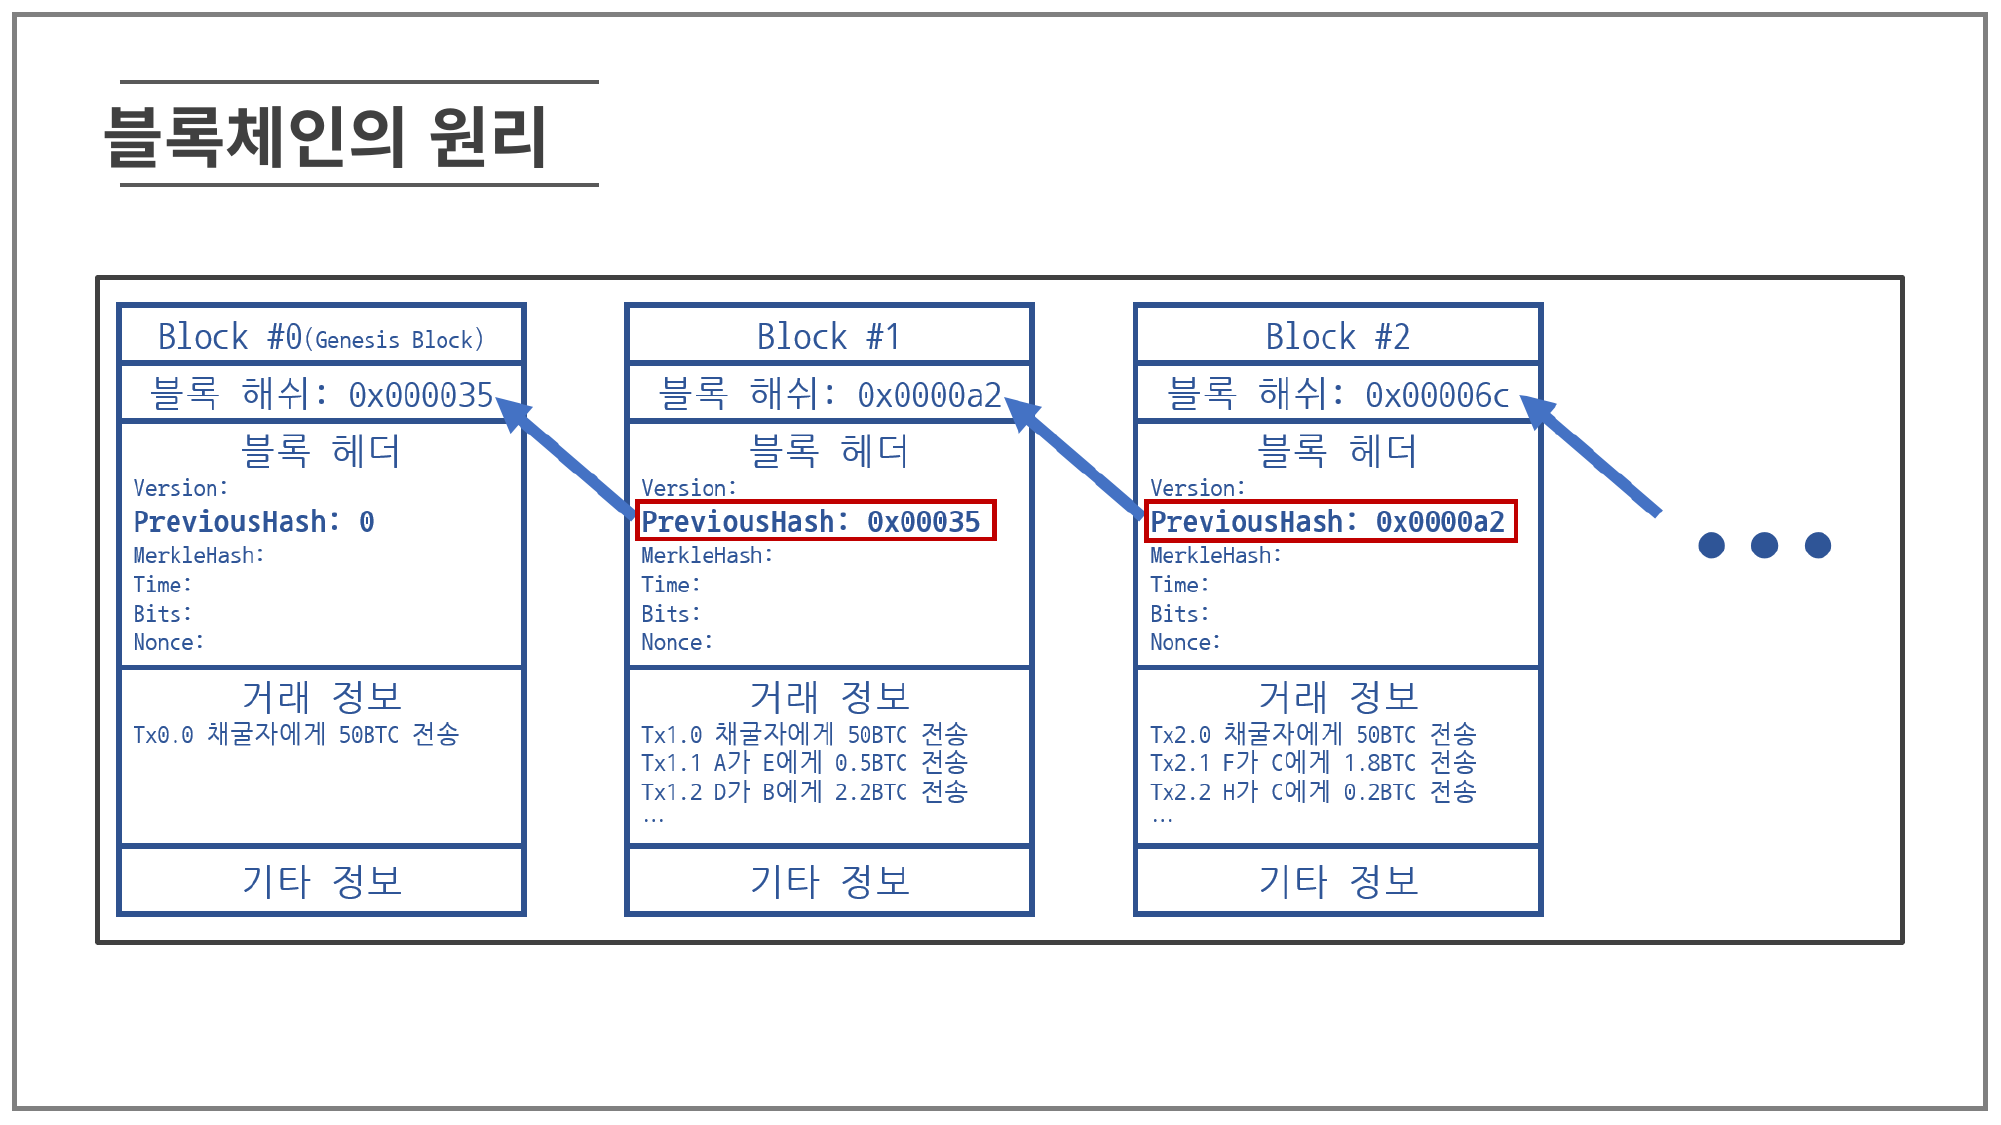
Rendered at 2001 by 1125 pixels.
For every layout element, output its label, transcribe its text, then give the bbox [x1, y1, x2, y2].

text_box [13, 13, 1987, 1110]
text_box 블록체인의 원리 [87, 88, 567, 184]
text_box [99, 279, 1900, 940]
